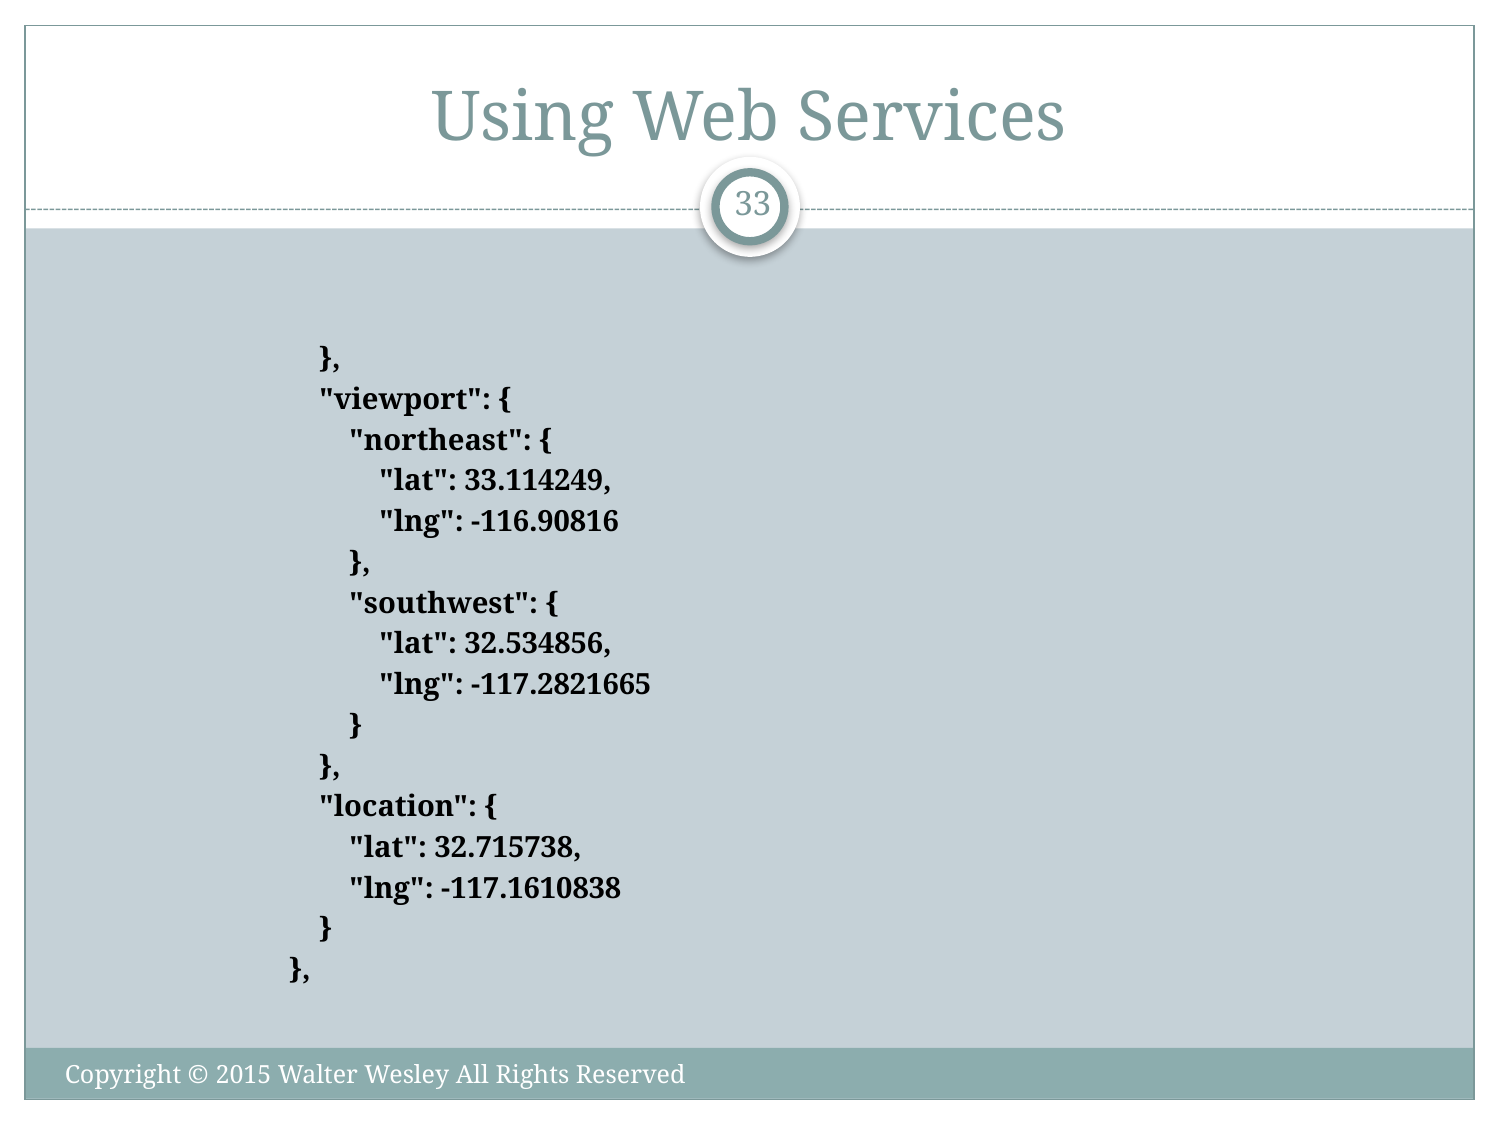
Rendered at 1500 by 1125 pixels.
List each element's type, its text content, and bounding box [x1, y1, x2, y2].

footer Copyright © 2015 Walter Wesley All Rights Reserved [50, 1051, 763, 1112]
title Using Web Services [49, 37, 1450, 162]
list }, "viewport": { "northeast": { "lat": 33.114249, "lng": -116.90816 }, "southwest": { "lat": 32.534856, "lng": -117.2821665 } }, "location": { "lat": 32.715738, "lng": -117.1610838 } }, [49, 250, 1445, 1001]
slide_number 33 [715, 168, 791, 241]
